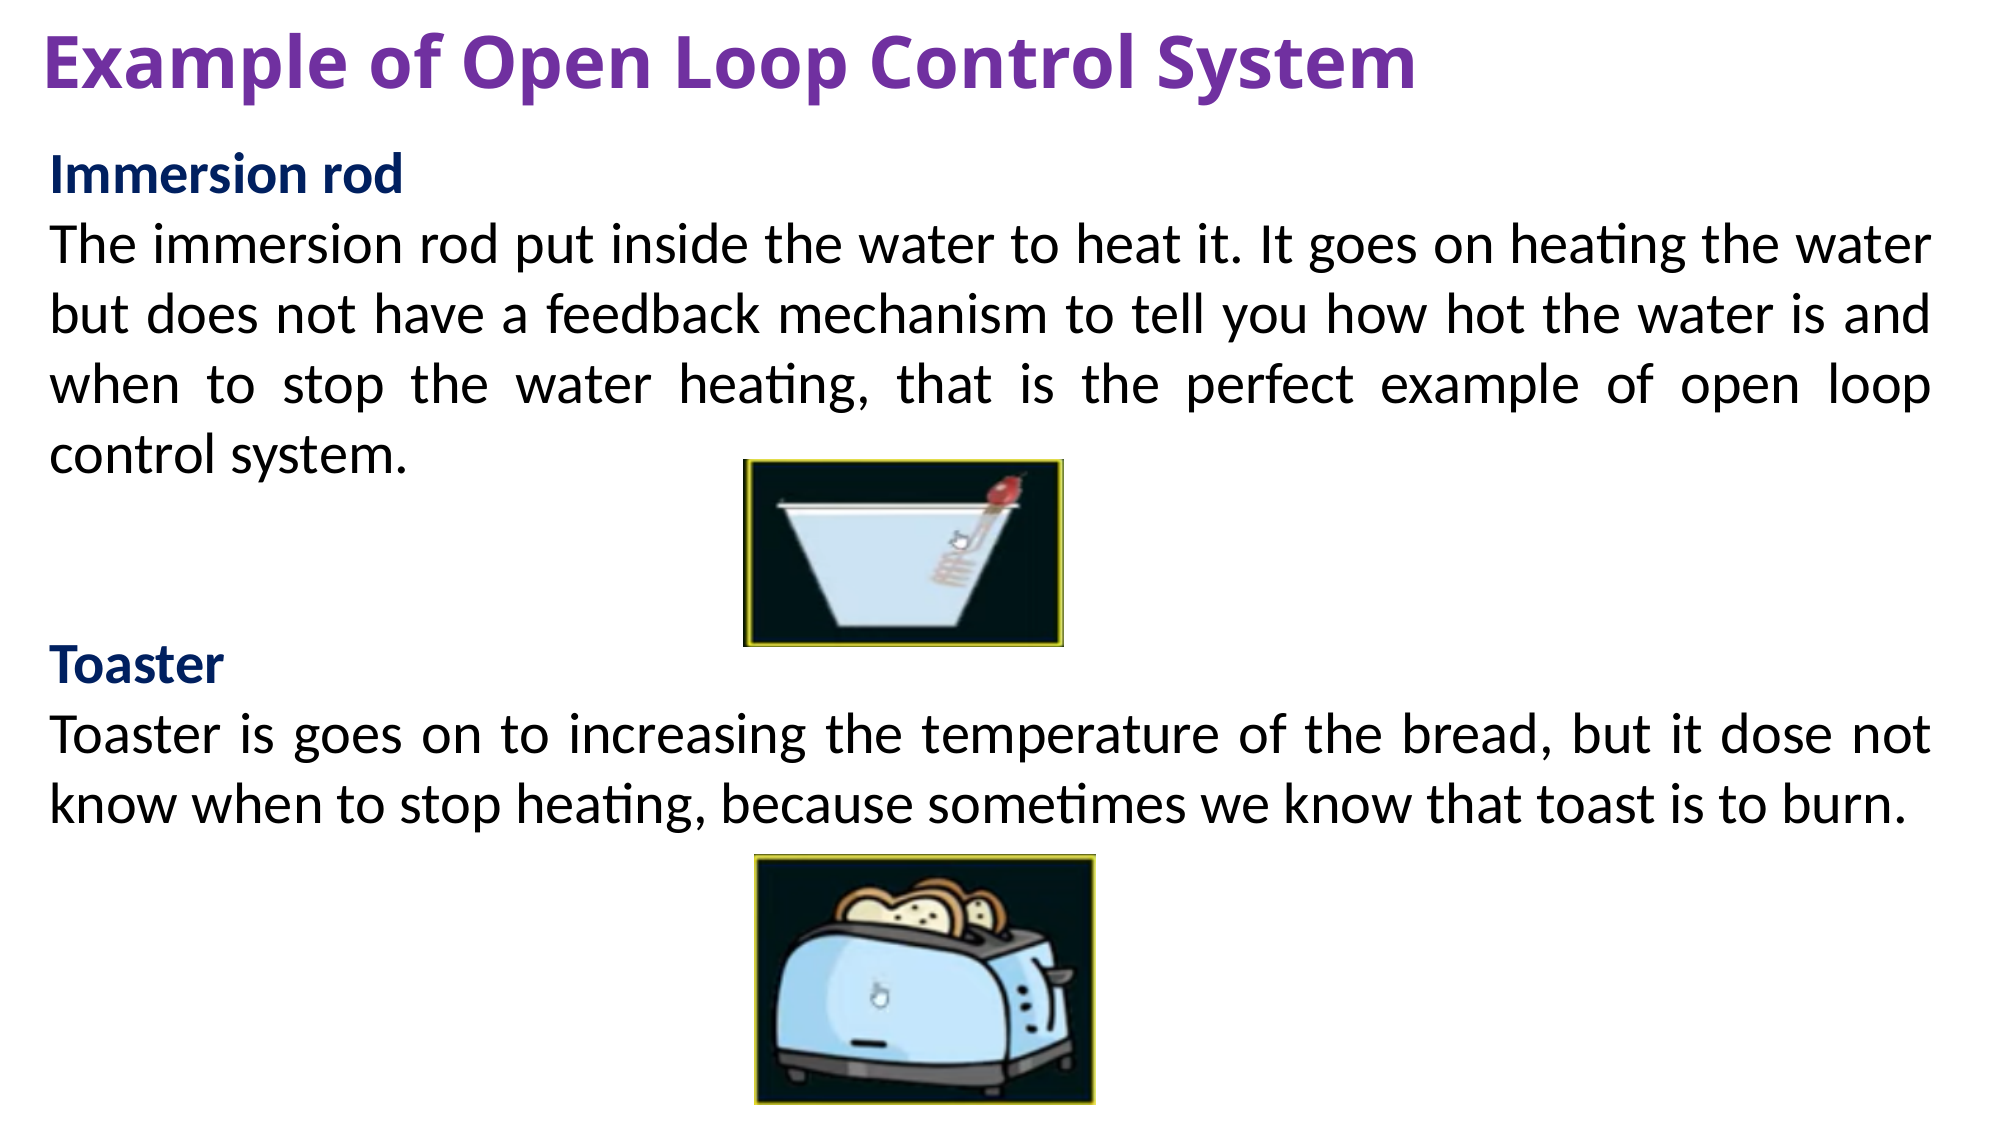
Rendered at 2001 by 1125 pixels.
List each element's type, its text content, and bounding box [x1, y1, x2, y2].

picture [754, 854, 1096, 1105]
picture [743, 459, 1064, 647]
text_box Immersion rod The immersion rod put inside the water to heat it. It goes on heating the water but does not have a feedback mechanism to tell you how hot the water is and when to stop the water heating, that is the perfect example of open loop control system. Toaster Toaster is goes on to increasing the temperature of the bread, but it dose not know when to stop heating, because sometimes we know that toast is to burn. [34, 128, 1949, 843]
title Example of Open Loop Control System [26, 18, 1752, 113]
